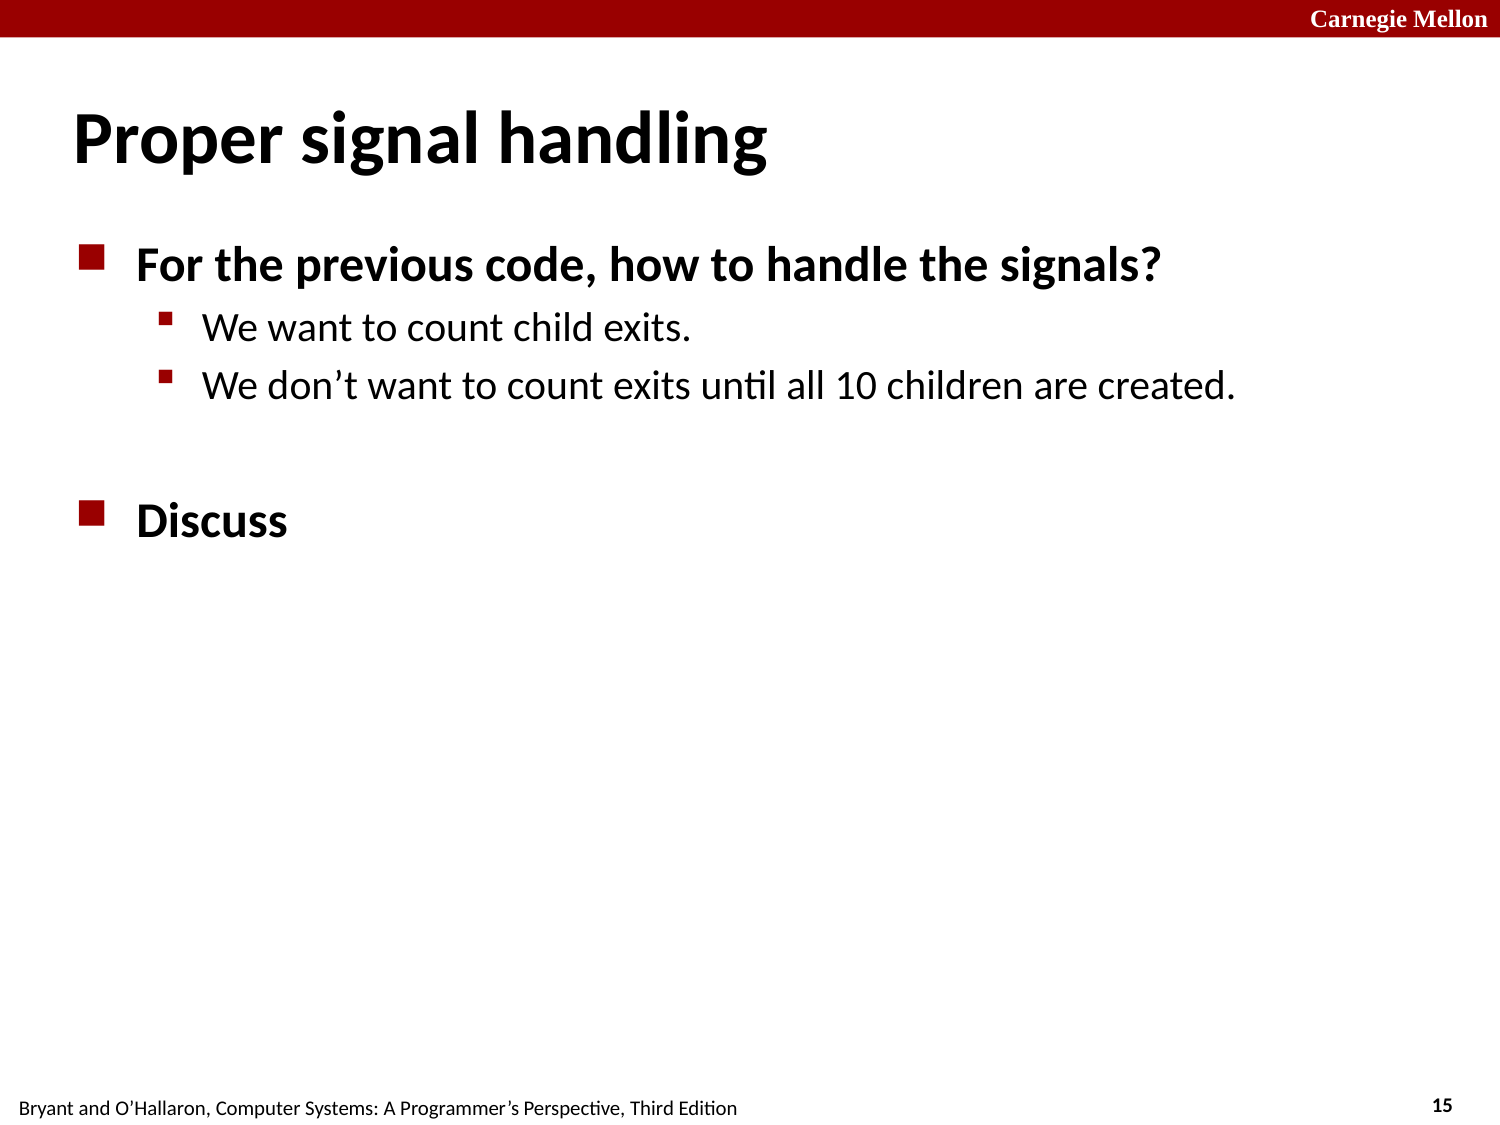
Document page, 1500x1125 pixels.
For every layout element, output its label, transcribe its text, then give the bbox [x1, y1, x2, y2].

title Proper signal handling [58, 71, 1305, 197]
list For the previous code, how to handle the signals? We want to count child exits. We don’t want to count exits until all 10 children are created. Discuss [64, 223, 1361, 1040]
